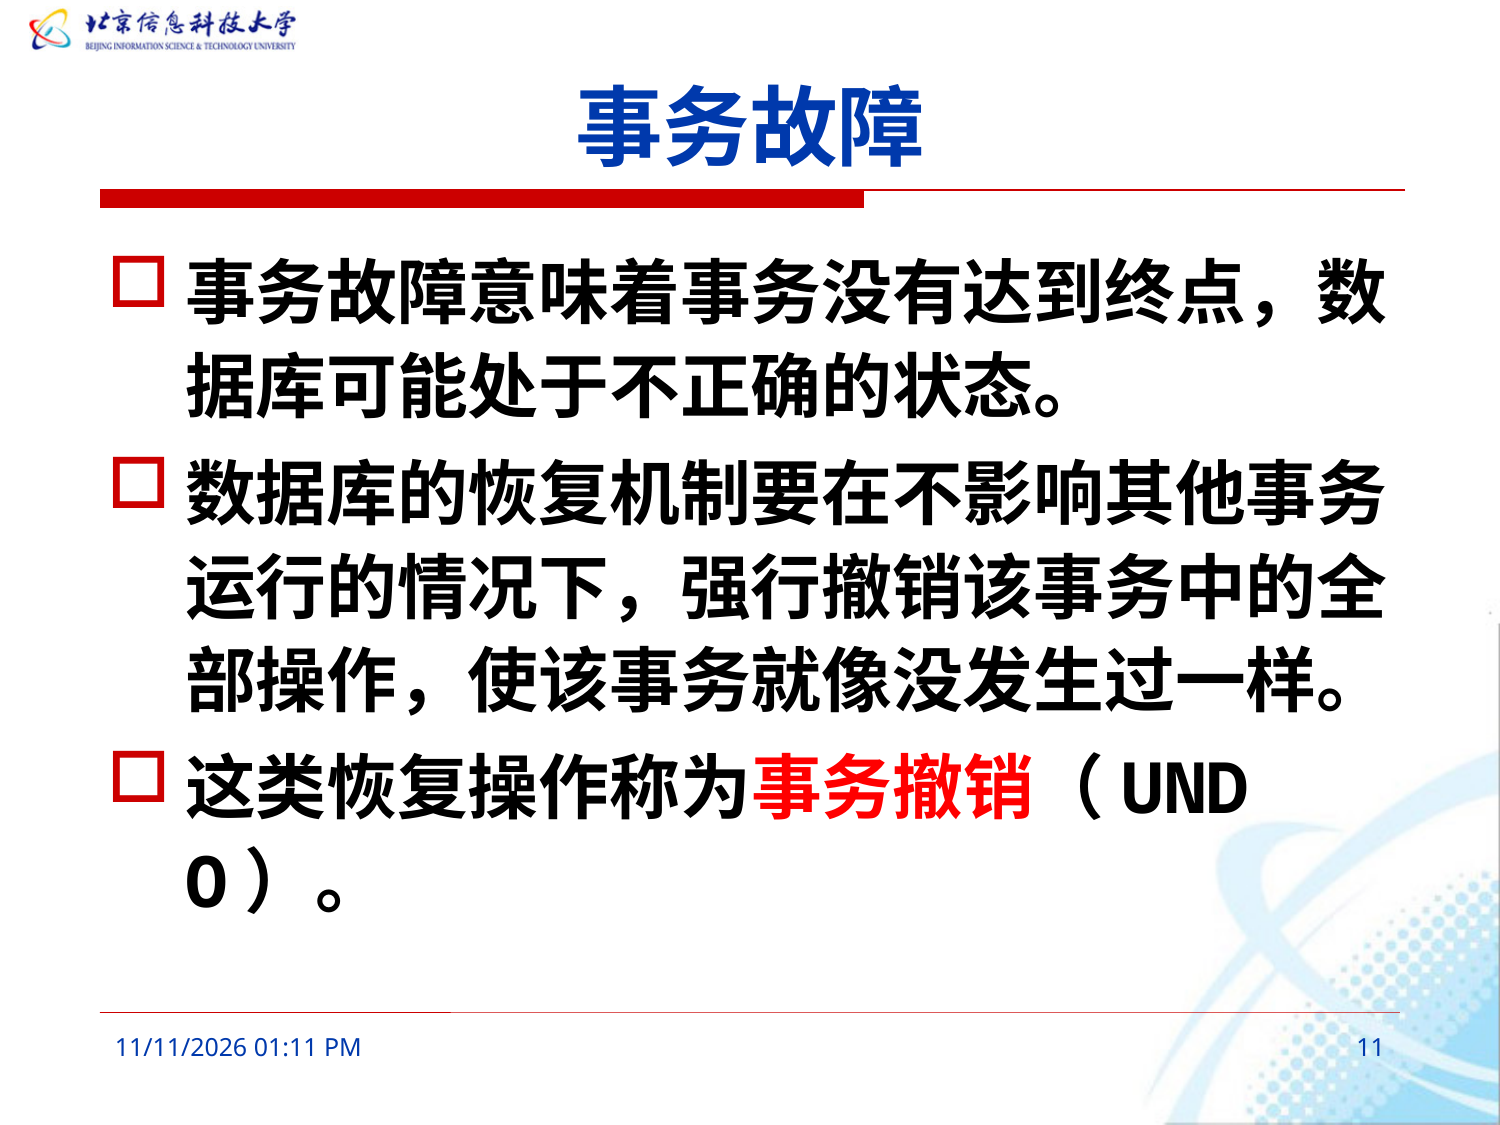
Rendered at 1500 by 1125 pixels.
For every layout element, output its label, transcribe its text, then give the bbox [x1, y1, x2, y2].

slide_number 11 [1074, 1024, 1401, 1103]
title 事务故障 [93, 49, 1407, 185]
picture [0, 0, 1500, 1125]
list 事务故障意味着事务没有达到终点，数据库可能处于不正确的状态。 数据库的恢复机制要在不影响其他事务运行的情况下，强行撤销该事务中的全部操作，使该事务就像没发生过一样。 这类恢复操作称为事务撤销（UNDO）。 [92, 231, 1436, 1000]
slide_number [99, 1024, 432, 1103]
